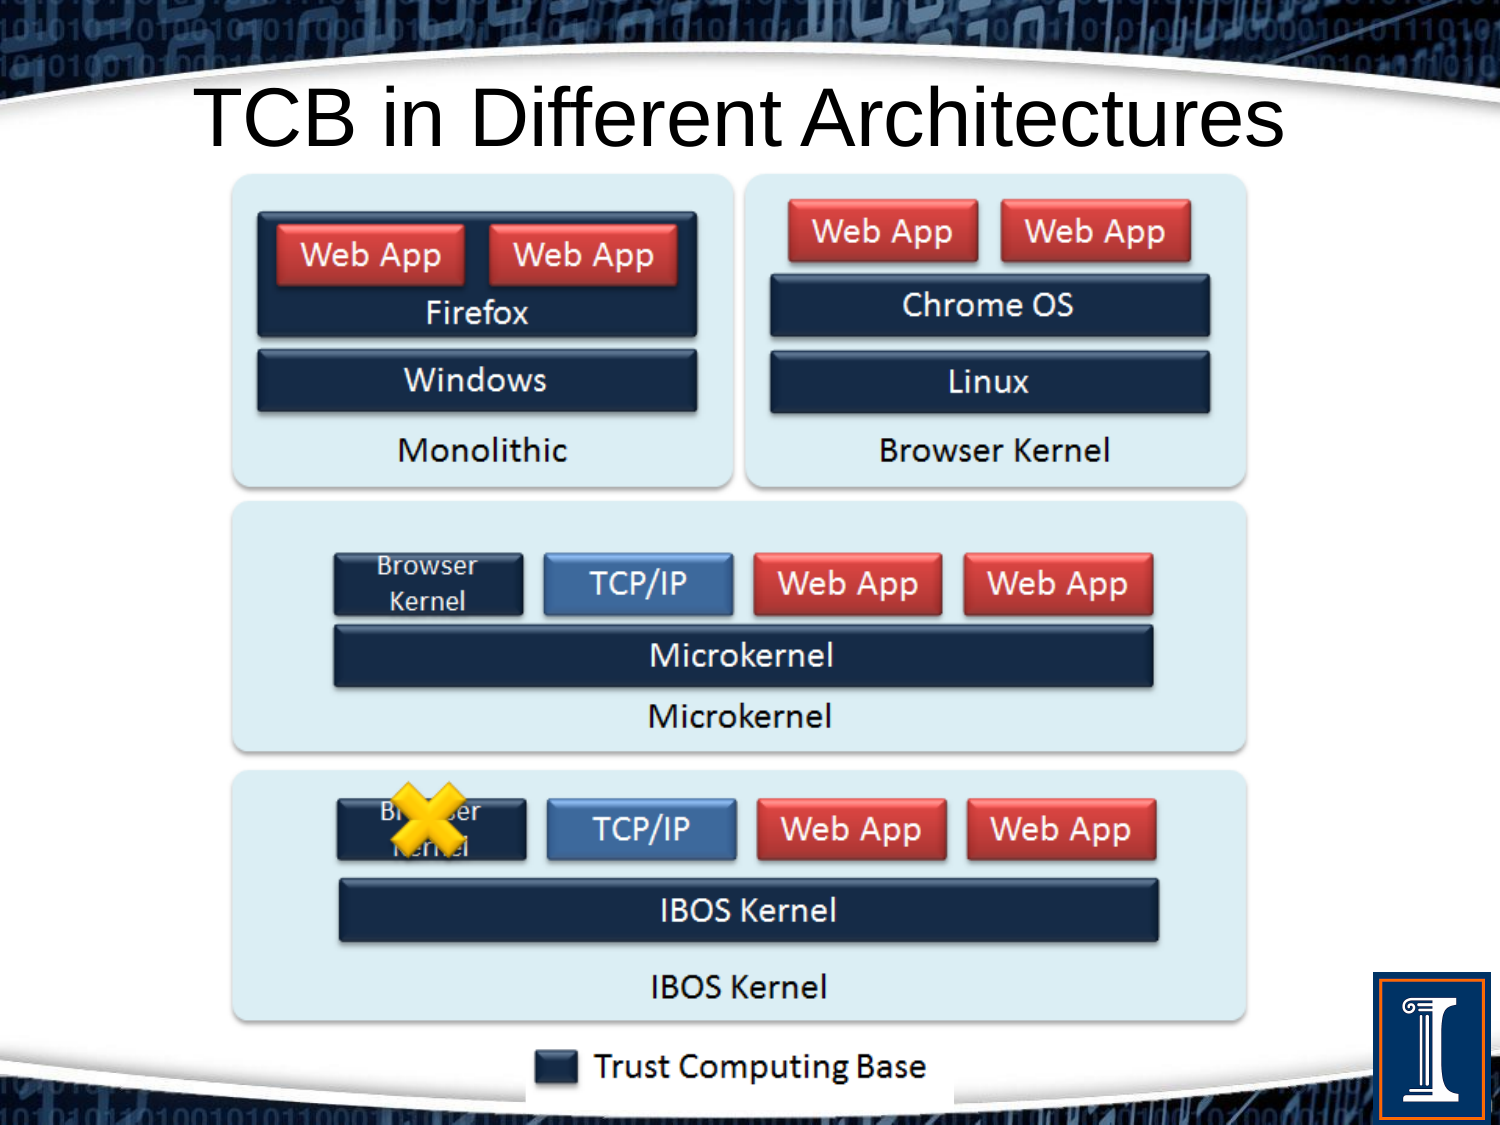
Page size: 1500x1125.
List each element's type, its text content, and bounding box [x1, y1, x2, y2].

text_box [1373, 972, 1491, 1125]
title TCB in Different Architectures [64, 55, 1415, 259]
picture [0, 0, 1500, 1125]
text_box [525, 1041, 954, 1110]
text_box [225, 171, 1254, 1041]
